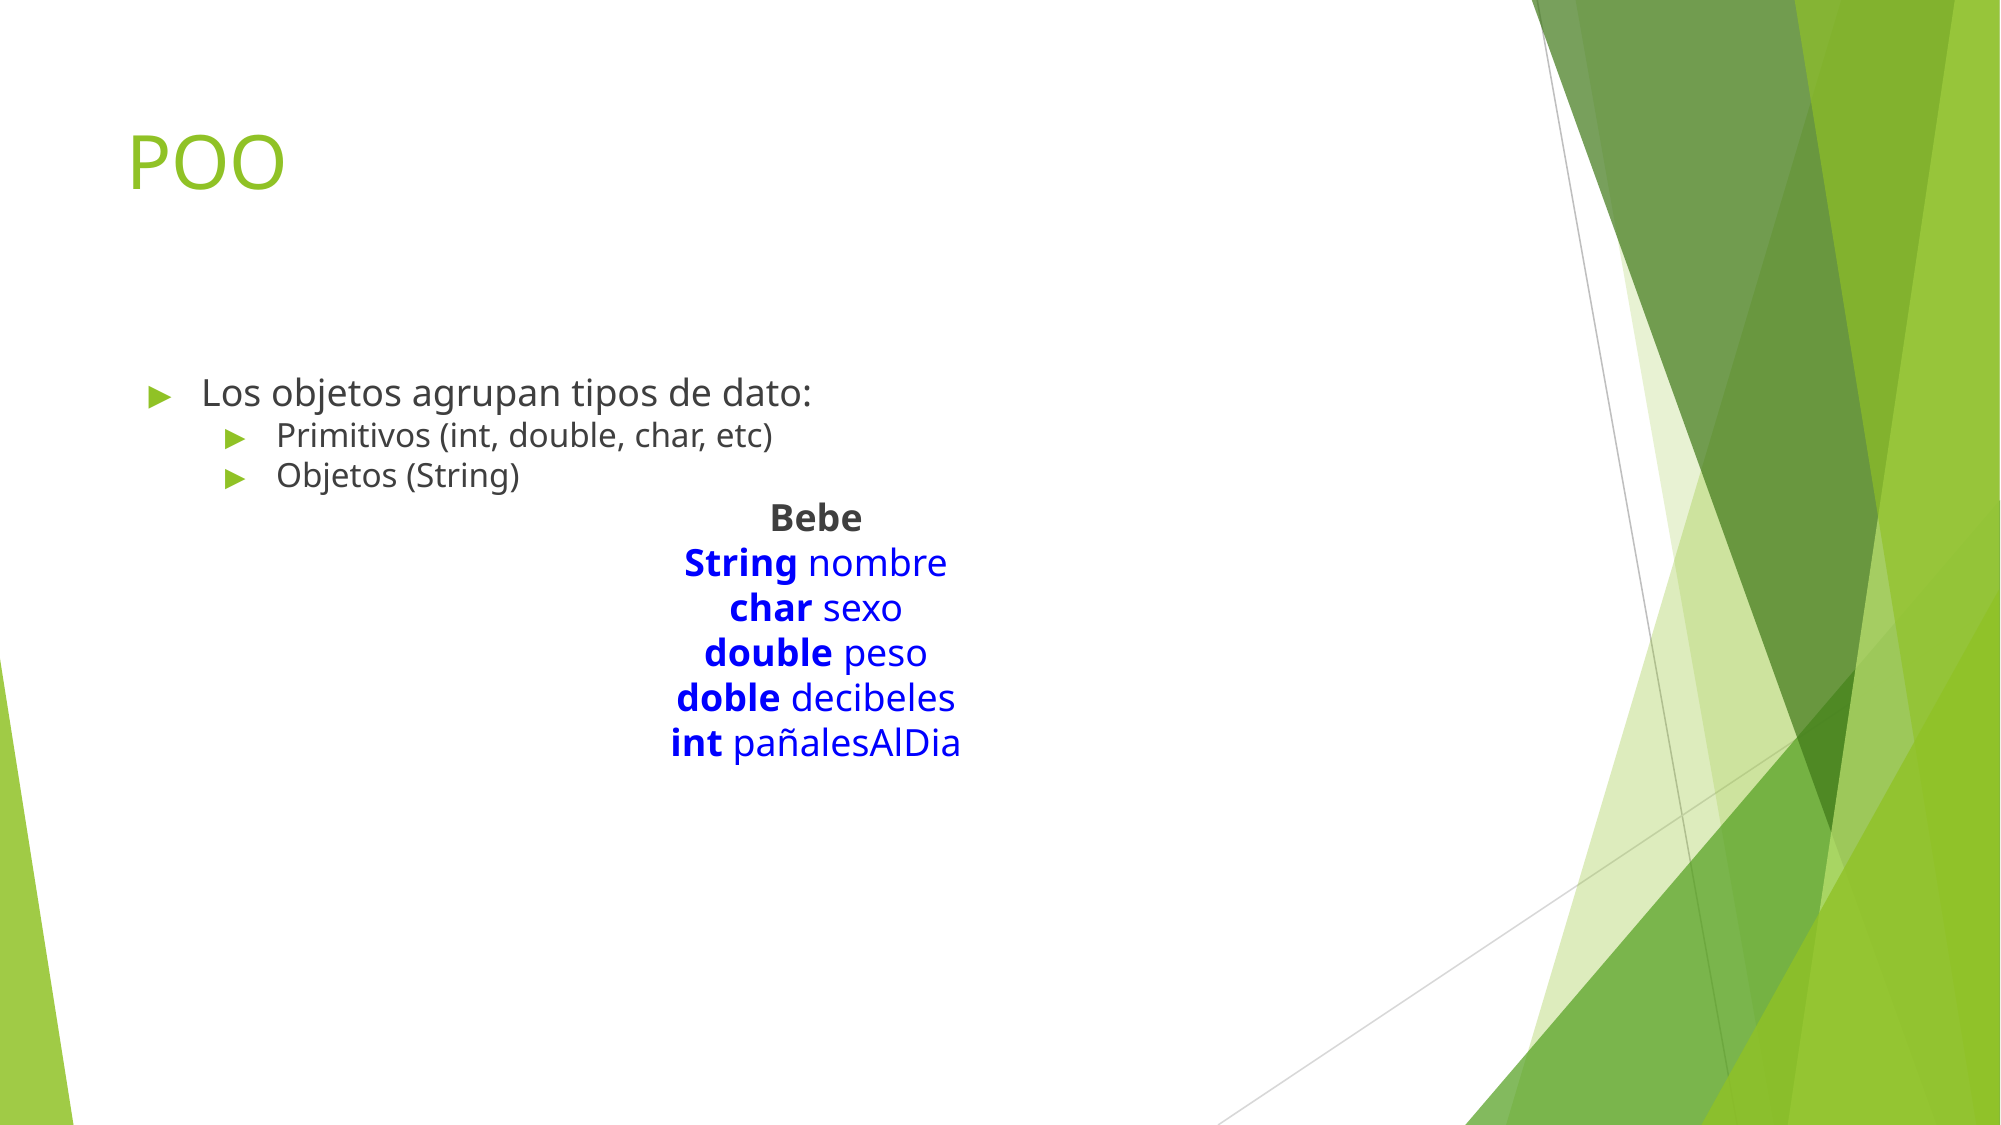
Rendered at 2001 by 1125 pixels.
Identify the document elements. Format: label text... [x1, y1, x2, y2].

title POO [111, 99, 1522, 317]
list Los objetos agrupan tipos de dato: Primitivos (int, double, char, etc) Objetos (String) Bebe String nombre char sexo double peso doble decibeles int pañalesAlDia [111, 354, 1522, 992]
